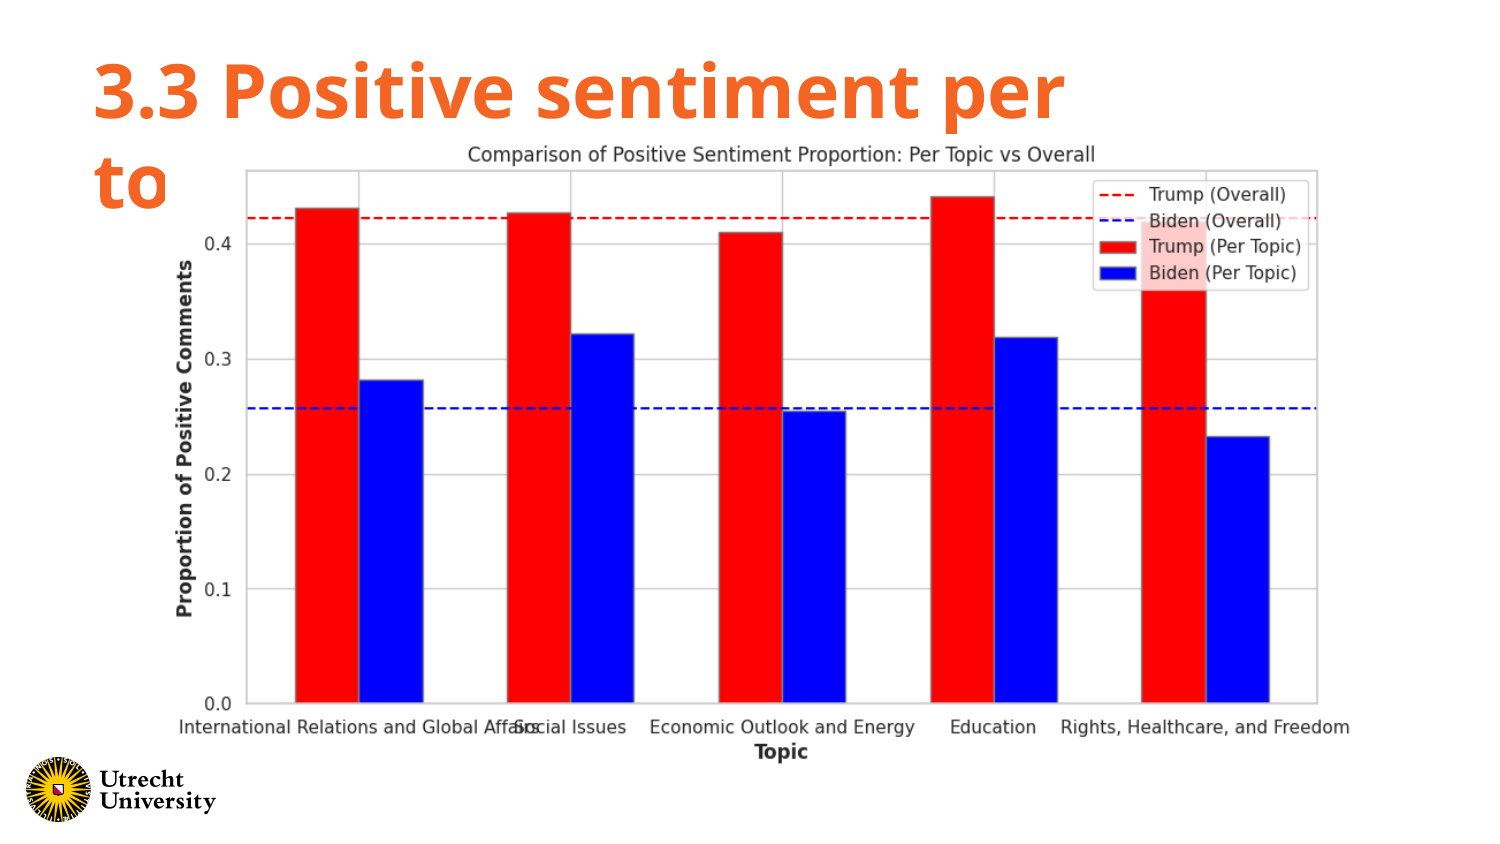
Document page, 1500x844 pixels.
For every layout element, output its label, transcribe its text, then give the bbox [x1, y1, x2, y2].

picture [26, 134, 1361, 823]
title 3.3 Positive sentiment per topic [78, 28, 1270, 155]
